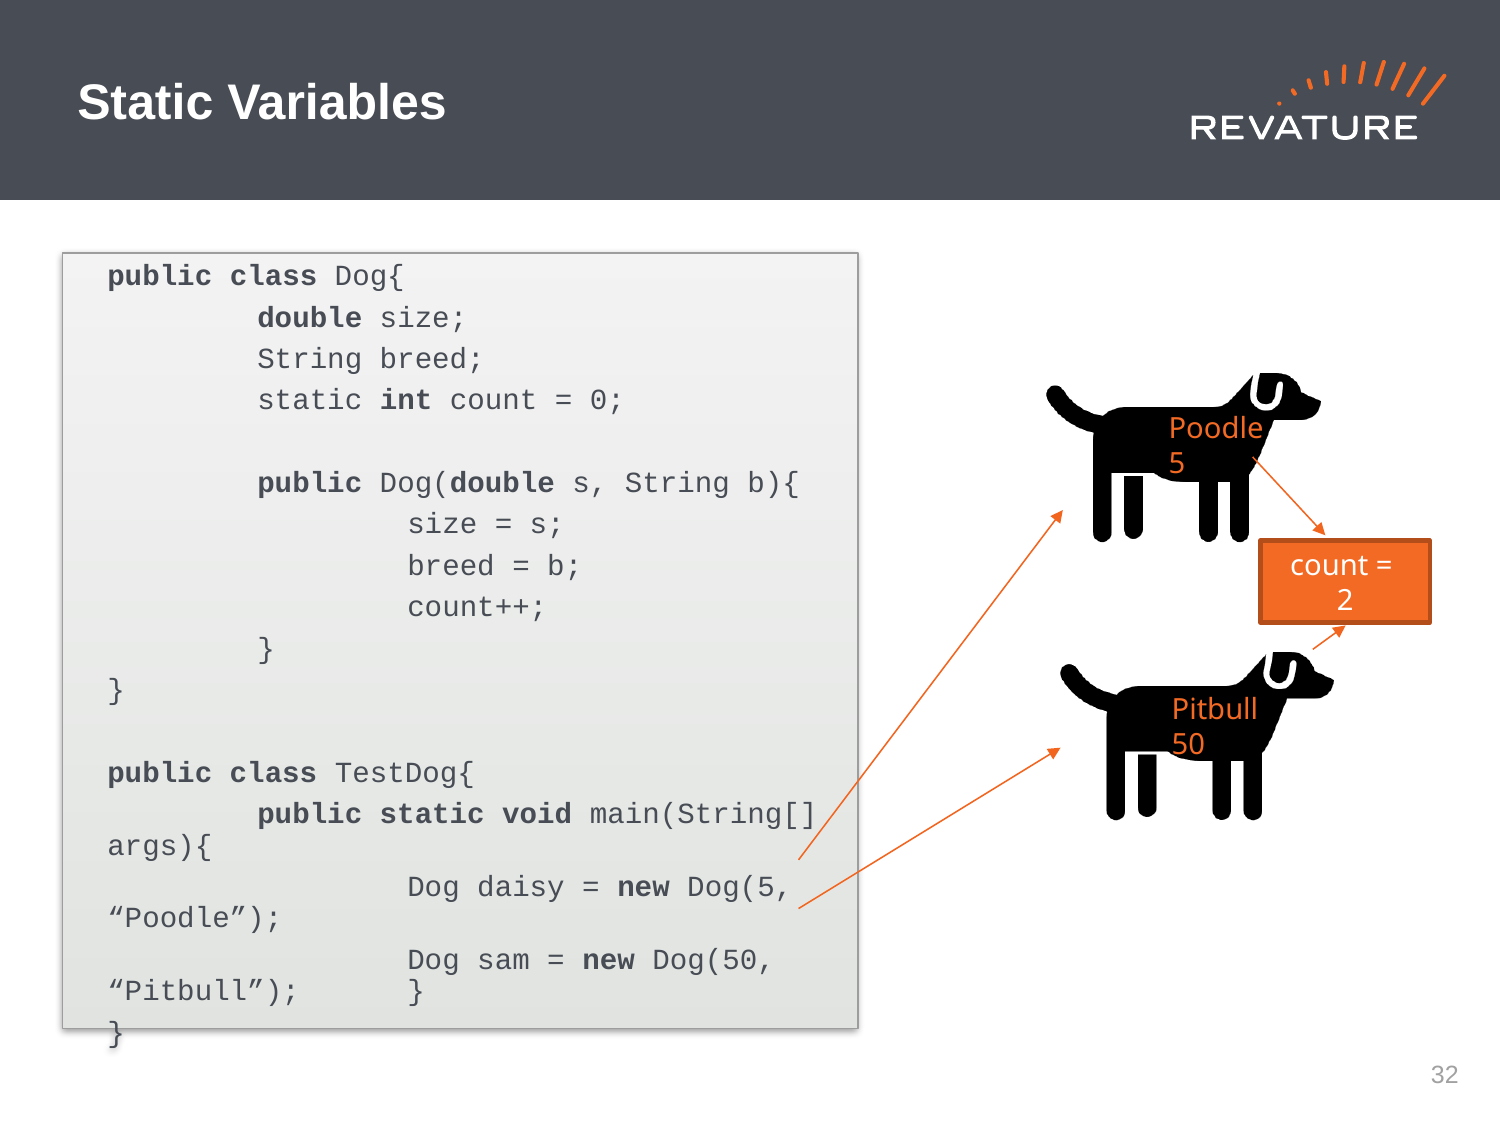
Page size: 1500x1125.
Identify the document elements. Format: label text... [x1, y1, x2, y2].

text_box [1252, 456, 1431, 650]
title Static Variables [62, 0, 1084, 200]
slide_number 31 [1332, 1043, 1474, 1104]
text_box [798, 307, 1333, 585]
text_box public class Dog{ double size; String breed; static int count = 0; public Dog(double s, String b){ size = s; breed = b; count++; } } public class TestDog{ public static void main(String[] args){ Dog daisy = new Dog(5, “Poodle”); Dog sam = new Dog(50, “Pitbull”); } } [62, 252, 859, 1029]
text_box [798, 586, 1346, 909]
